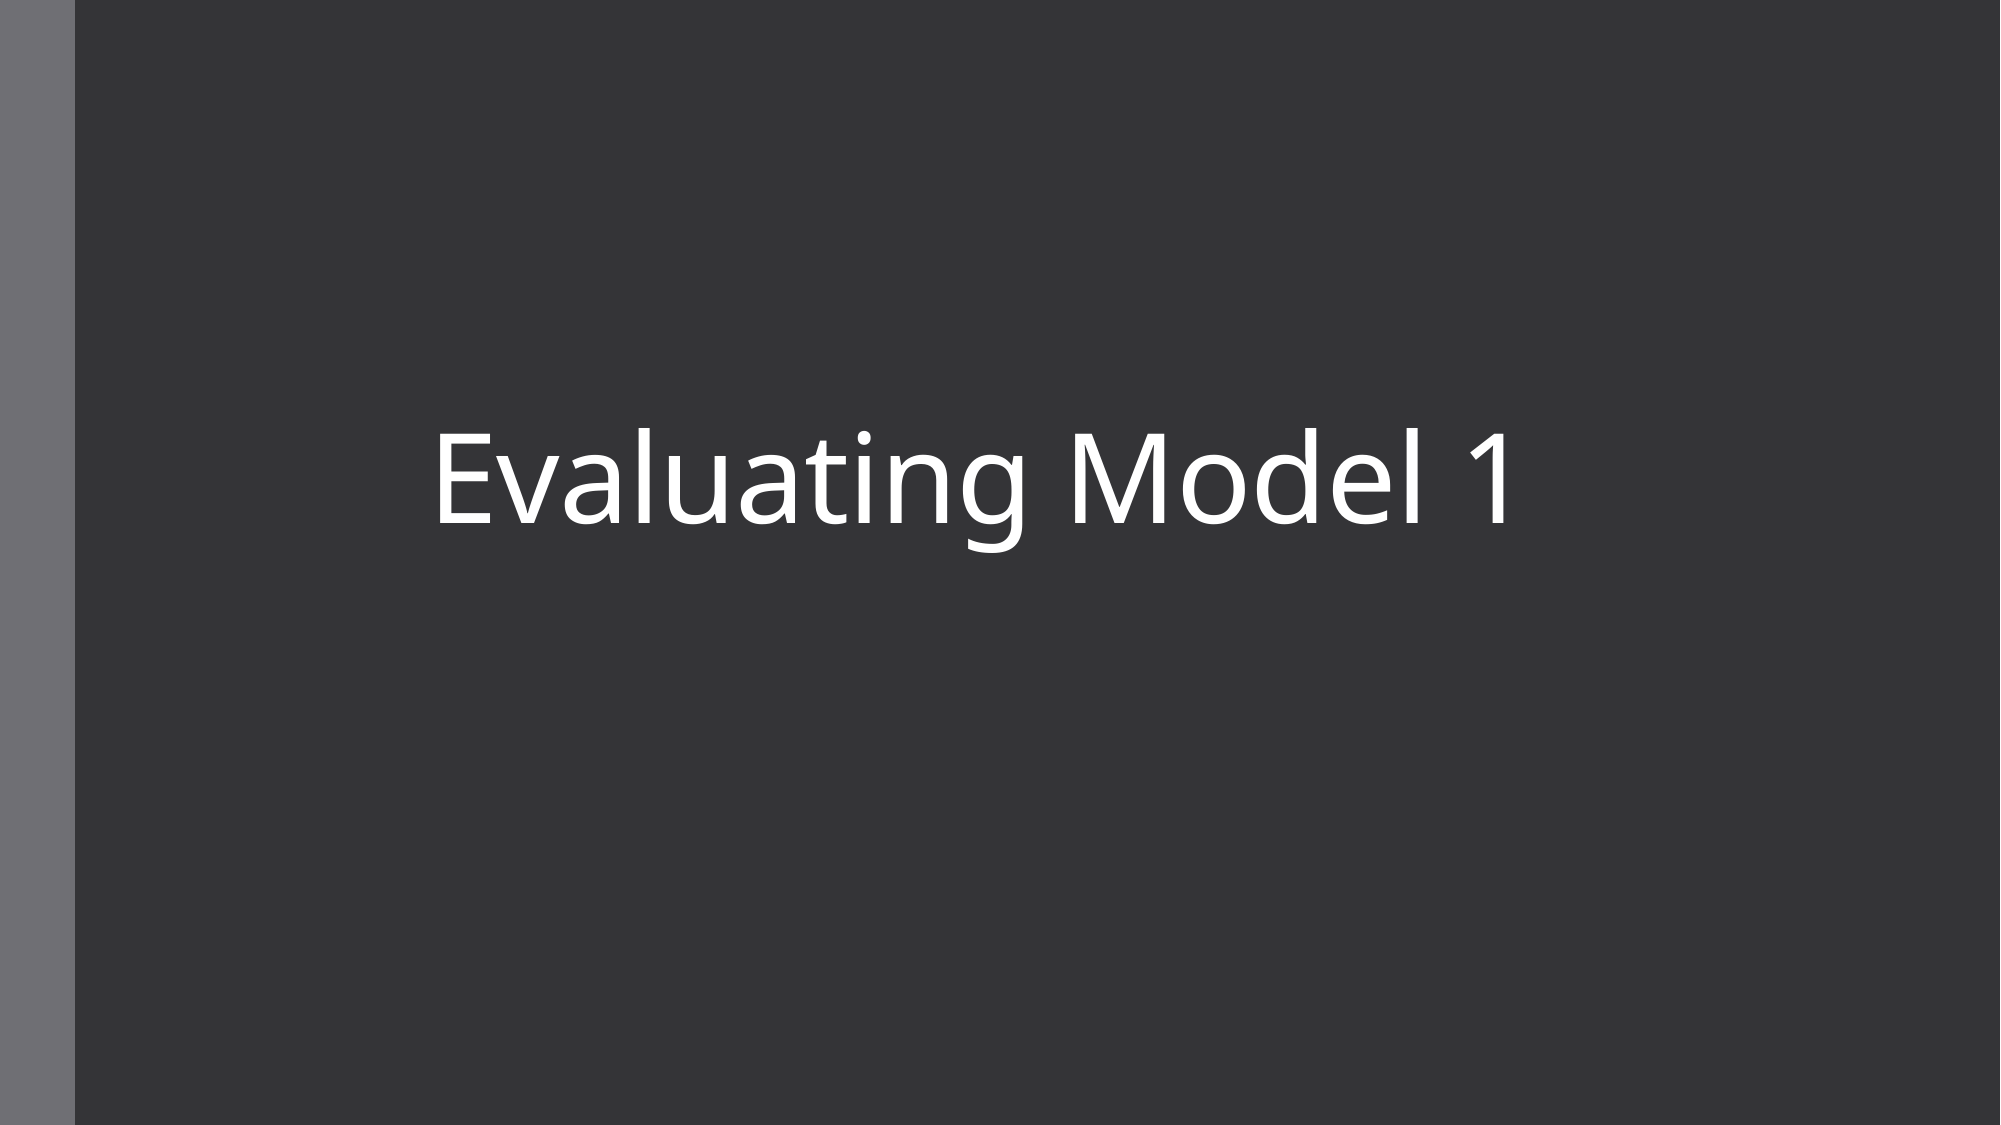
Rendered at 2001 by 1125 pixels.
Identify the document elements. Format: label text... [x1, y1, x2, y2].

title Evaluating Model 1 [206, 168, 1752, 803]
